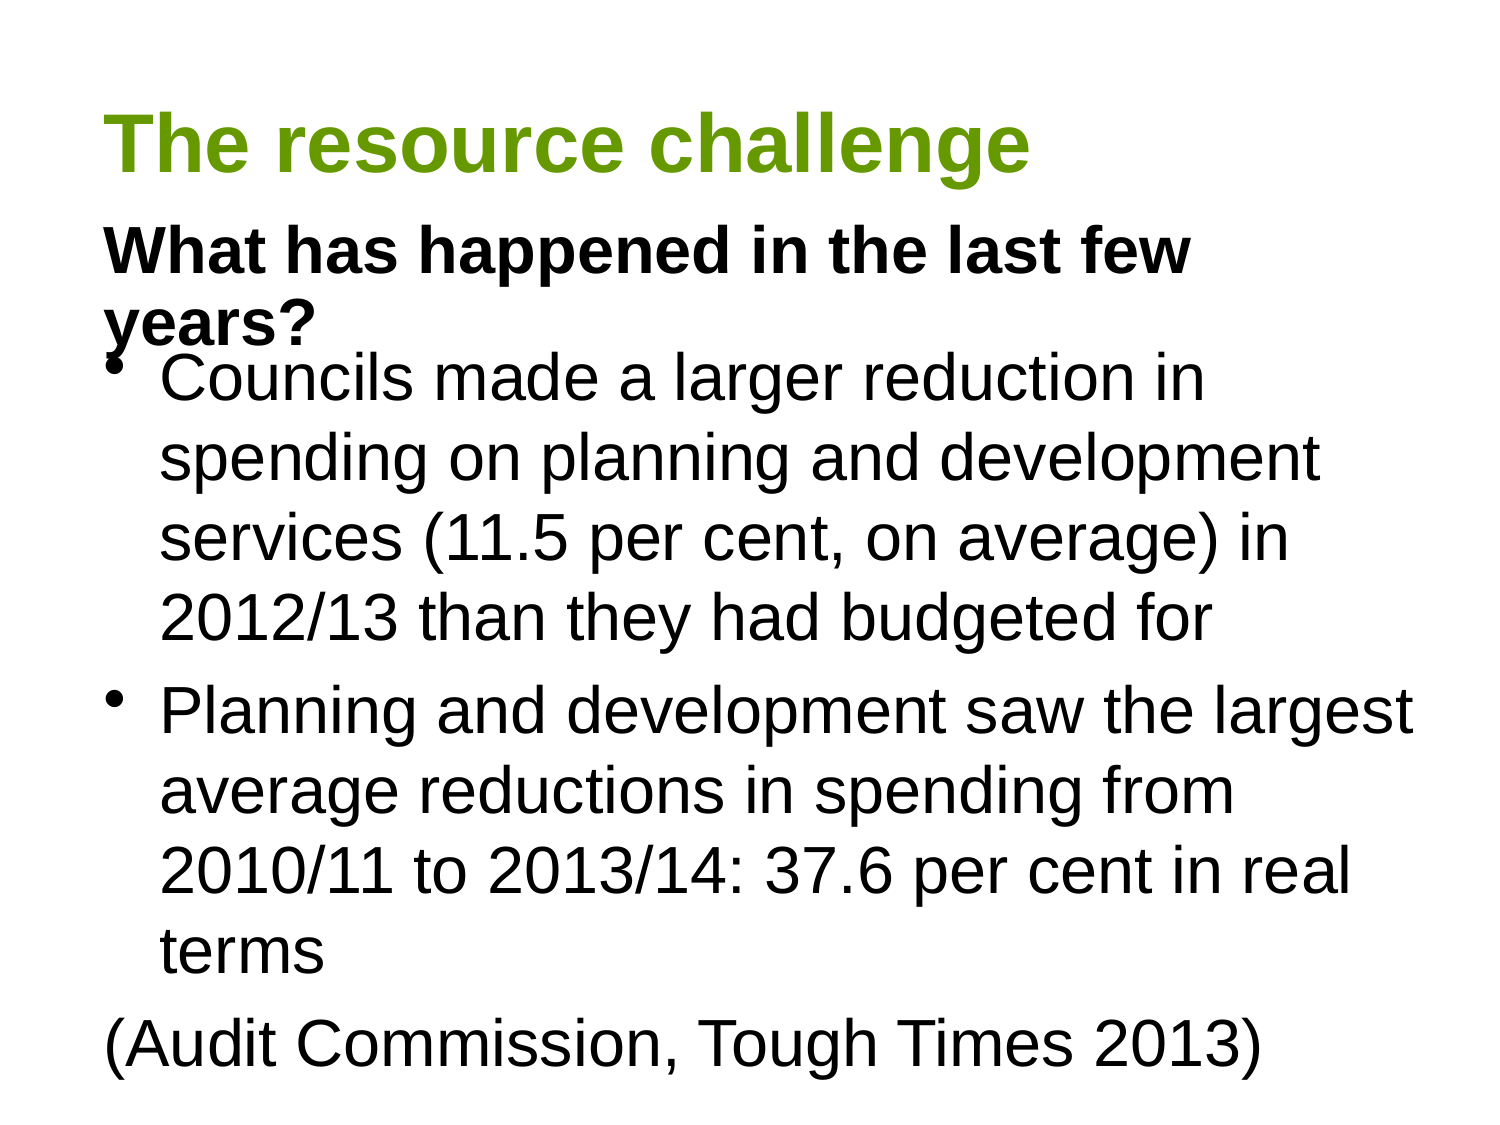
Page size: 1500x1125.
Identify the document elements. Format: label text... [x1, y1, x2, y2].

title The resource challenge [88, 45, 1439, 208]
text_box Councils made a larger reduction in spending on planning and development services (11.5 per cent, on average) in 2012/13 than they had budgeted for Planning and development saw the largest average reductions in spending from 2010/11 to 2013/14: 37.6 per cent in real terms (Audit Commission, Tough Times 2013) [88, 326, 1439, 1038]
list What has happened in the last few years? [88, 208, 1439, 326]
